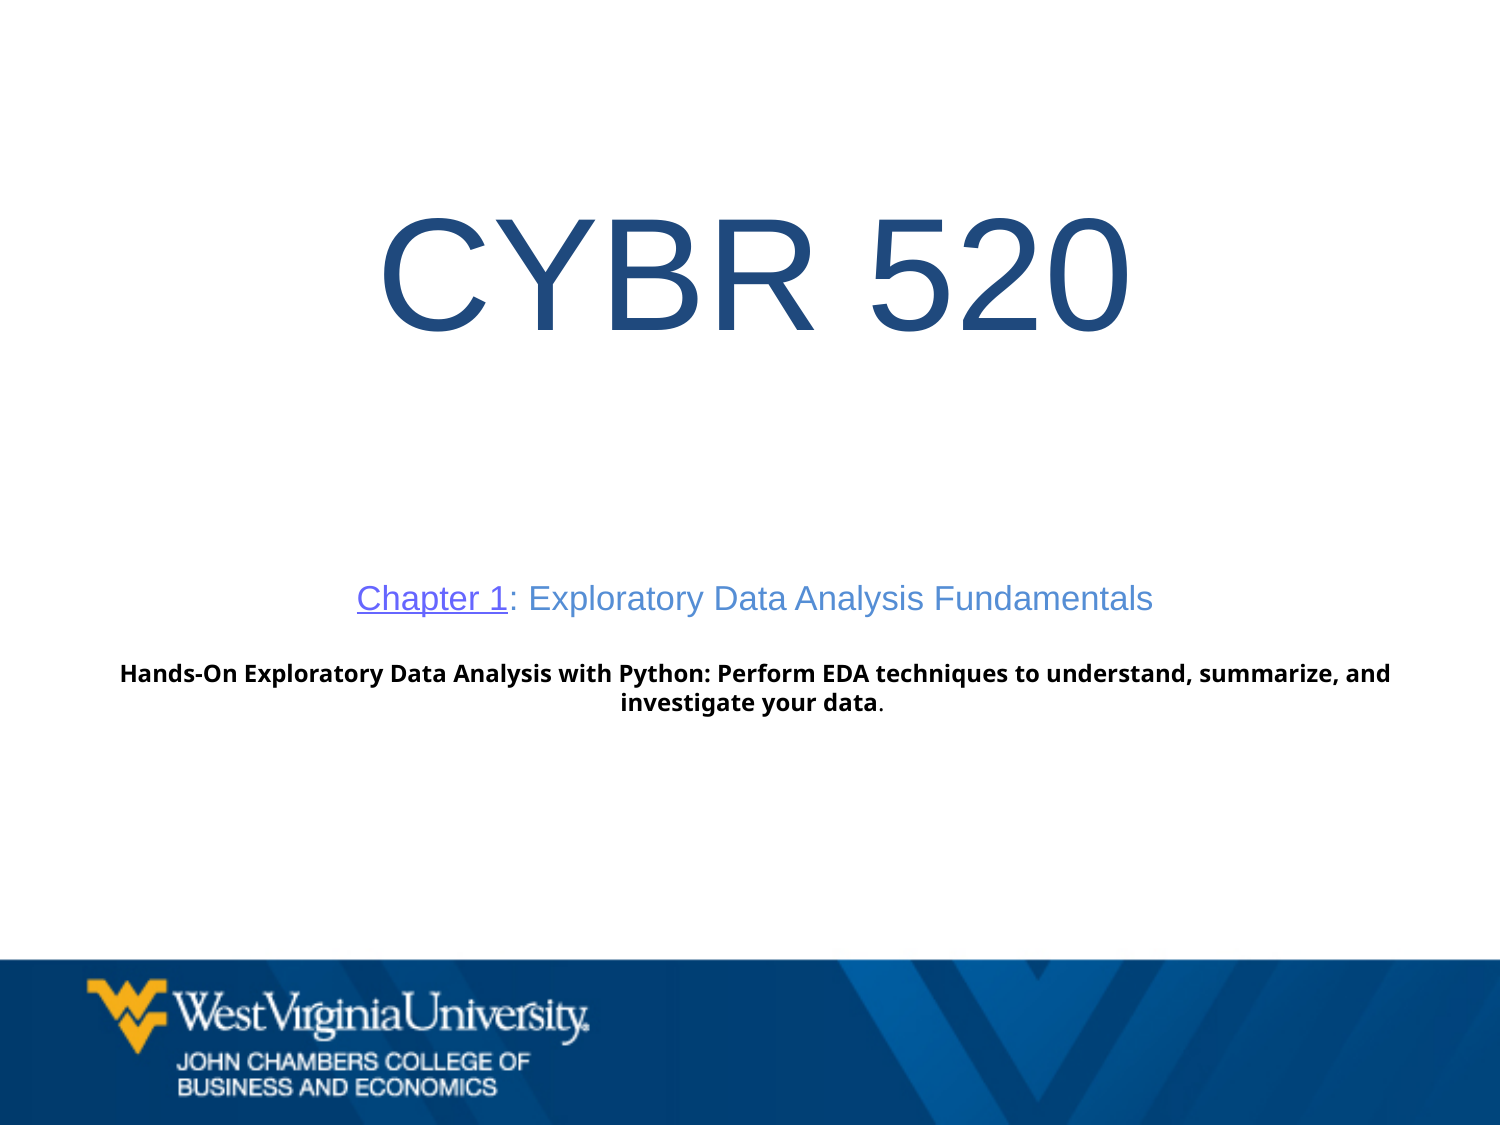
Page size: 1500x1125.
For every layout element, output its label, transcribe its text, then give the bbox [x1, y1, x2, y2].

text_box CYBR 520 [49, 125, 1462, 525]
picture [0, 0, 1500, 1125]
text_box Chapter 1: Exploratory Data Analysis Fundamentals Hands-On Exploratory Data Analysis with Python: Perform EDA techniques to understand, summarize, and investigate your data. [49, 525, 1462, 725]
